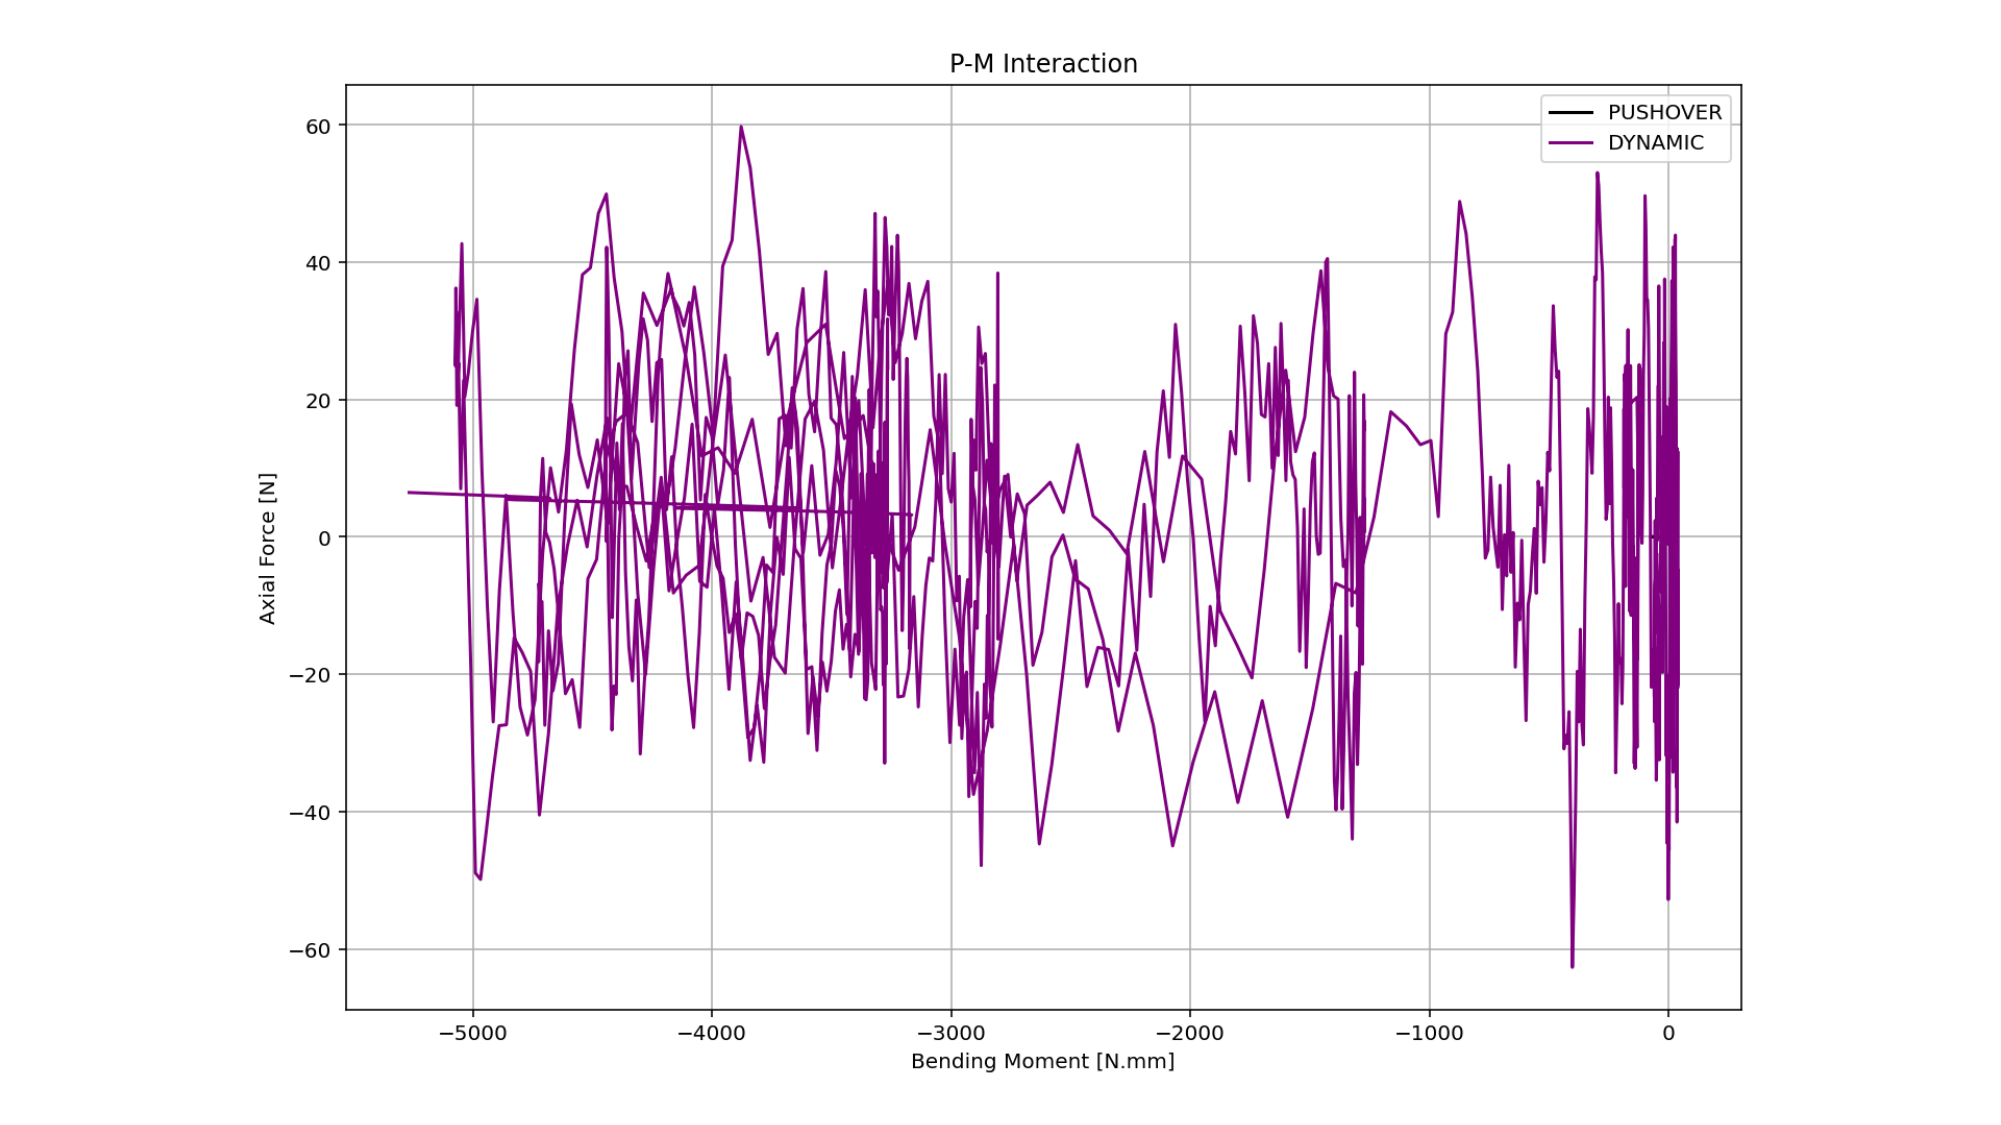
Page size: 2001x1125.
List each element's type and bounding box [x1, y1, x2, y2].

picture [243, 37, 1757, 1087]
